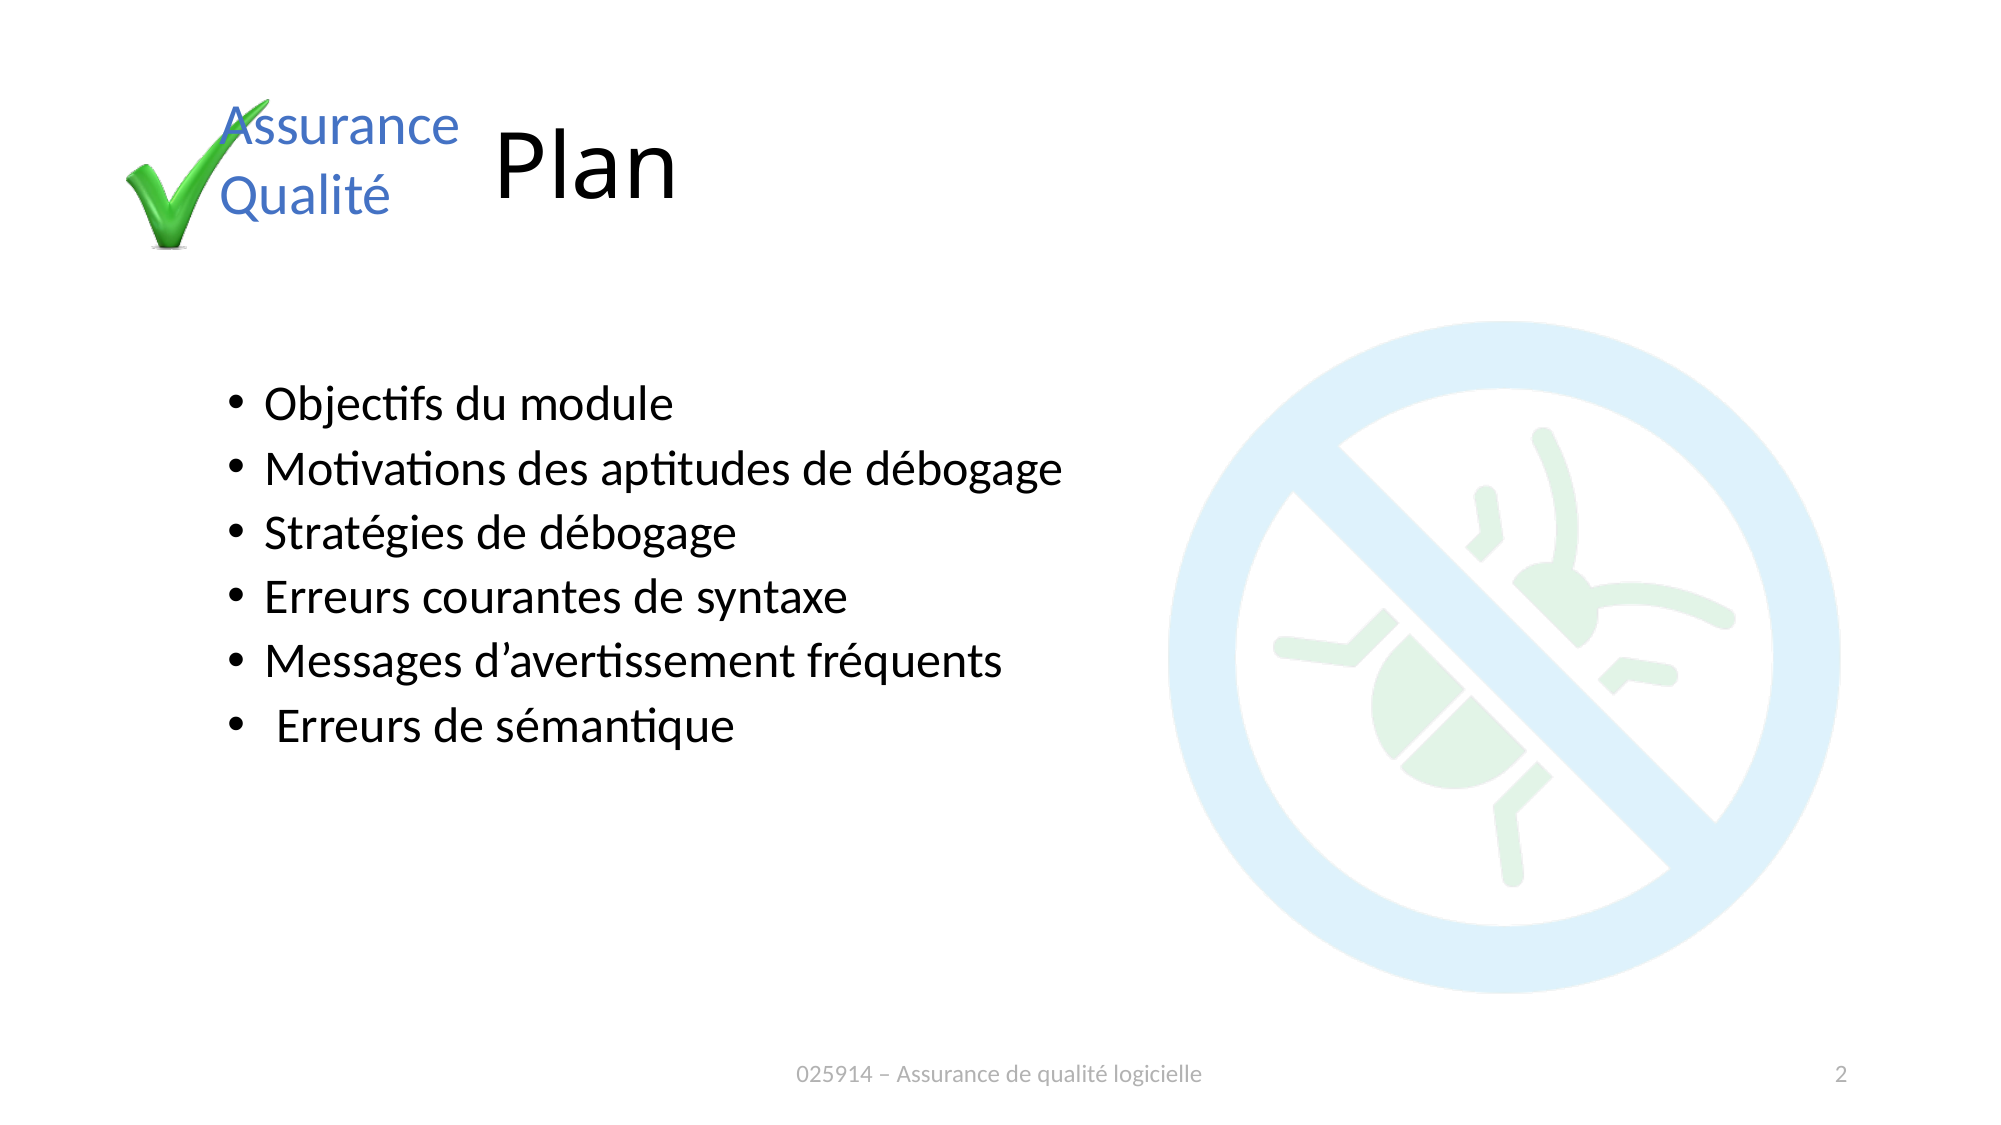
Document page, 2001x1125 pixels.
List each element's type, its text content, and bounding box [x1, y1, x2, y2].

picture [118, 85, 276, 255]
footer 025914 – Assurance de qualité logicielle [662, 1042, 1338, 1103]
list Objectifs du module Motivations des aptitudes de débogage Stratégies de débogage Erreurs courantes de syntaxe Messages d’avertissement fréquents Erreurs de sémantique [137, 299, 1863, 1014]
slide_number 2 [1412, 1042, 1863, 1103]
title Plan [477, 59, 1863, 278]
